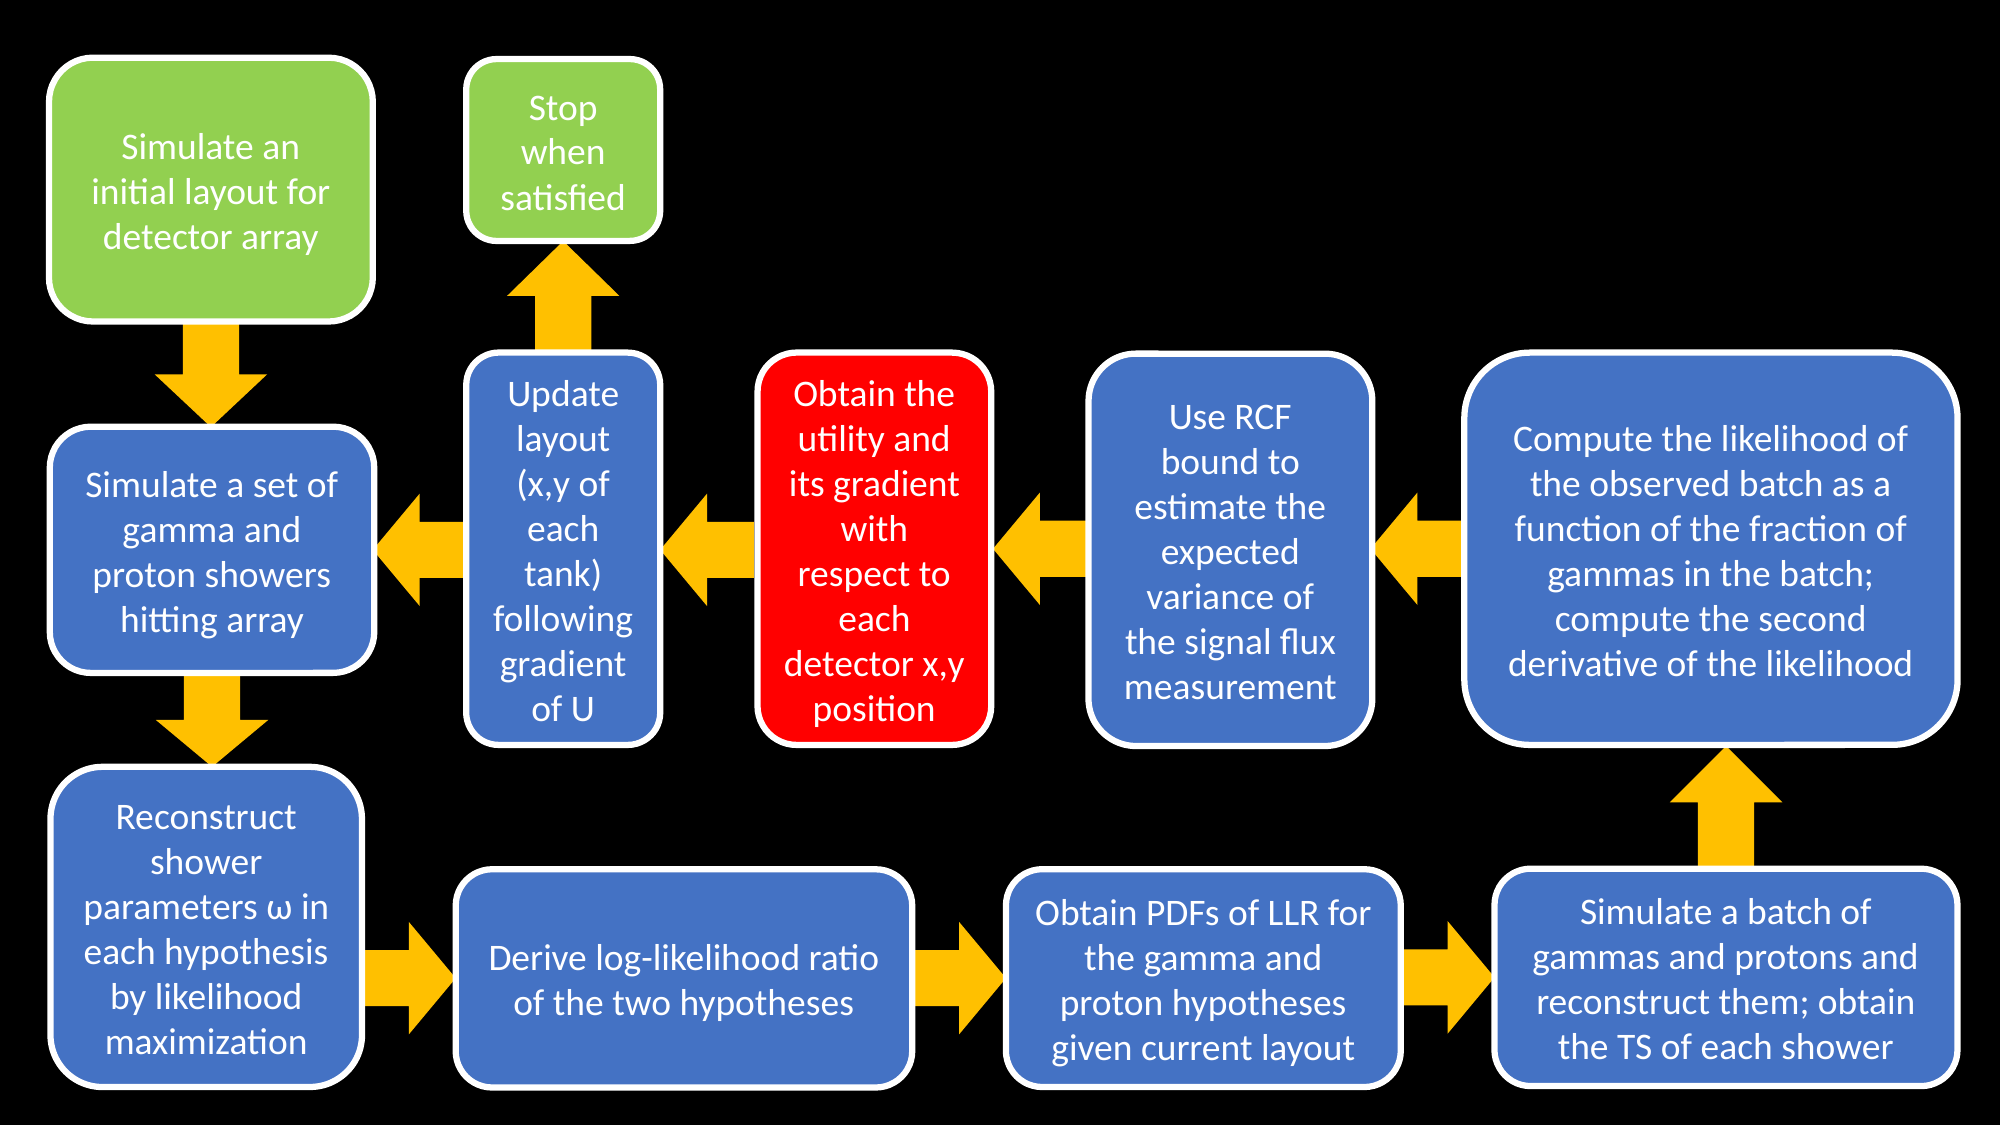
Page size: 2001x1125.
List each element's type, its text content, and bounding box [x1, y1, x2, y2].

text_box Update layout (x,y of each tank) following gradient of U [465, 351, 662, 746]
text_box [662, 490, 755, 609]
text_box Simulate a batch of gammas and protons and reconstruct them; obtain the TS of each shower [1493, 867, 1959, 1088]
text_box [376, 490, 465, 609]
text_box [152, 674, 272, 765]
text_box [364, 919, 454, 1038]
text_box Compute the likelihood of the observed batch as a function of the fraction of gammas in the batch; compute the second derivative of the likelihood [1463, 351, 1959, 746]
text_box [504, 242, 623, 351]
text_box Use RCF bound to estimate the expected variance of the signal flux measurement [1087, 352, 1374, 748]
text_box [914, 919, 1004, 1038]
text_box [1667, 746, 1785, 867]
text_box Stop when satisfied [465, 58, 662, 242]
text_box Reconstruct shower parameters ω in each hypothesis by likelihood maximization [49, 765, 364, 1089]
text_box Simulate an initial layout for detector array [47, 56, 374, 323]
text_box Obtain the utility and its gradient with respect to each detector x,y position [756, 351, 993, 746]
text_box Derive log-likelihood ratio of the two hypotheses [454, 868, 914, 1089]
text_box Obtain PDFs of LLR for the gamma and proton hypotheses given current layout [1004, 868, 1402, 1089]
text_box [1402, 918, 1493, 1037]
text_box [993, 489, 1087, 608]
text_box [152, 323, 270, 425]
text_box Simulate a set of gamma and proton showers hitting array [48, 425, 376, 674]
text_box [1374, 489, 1463, 608]
